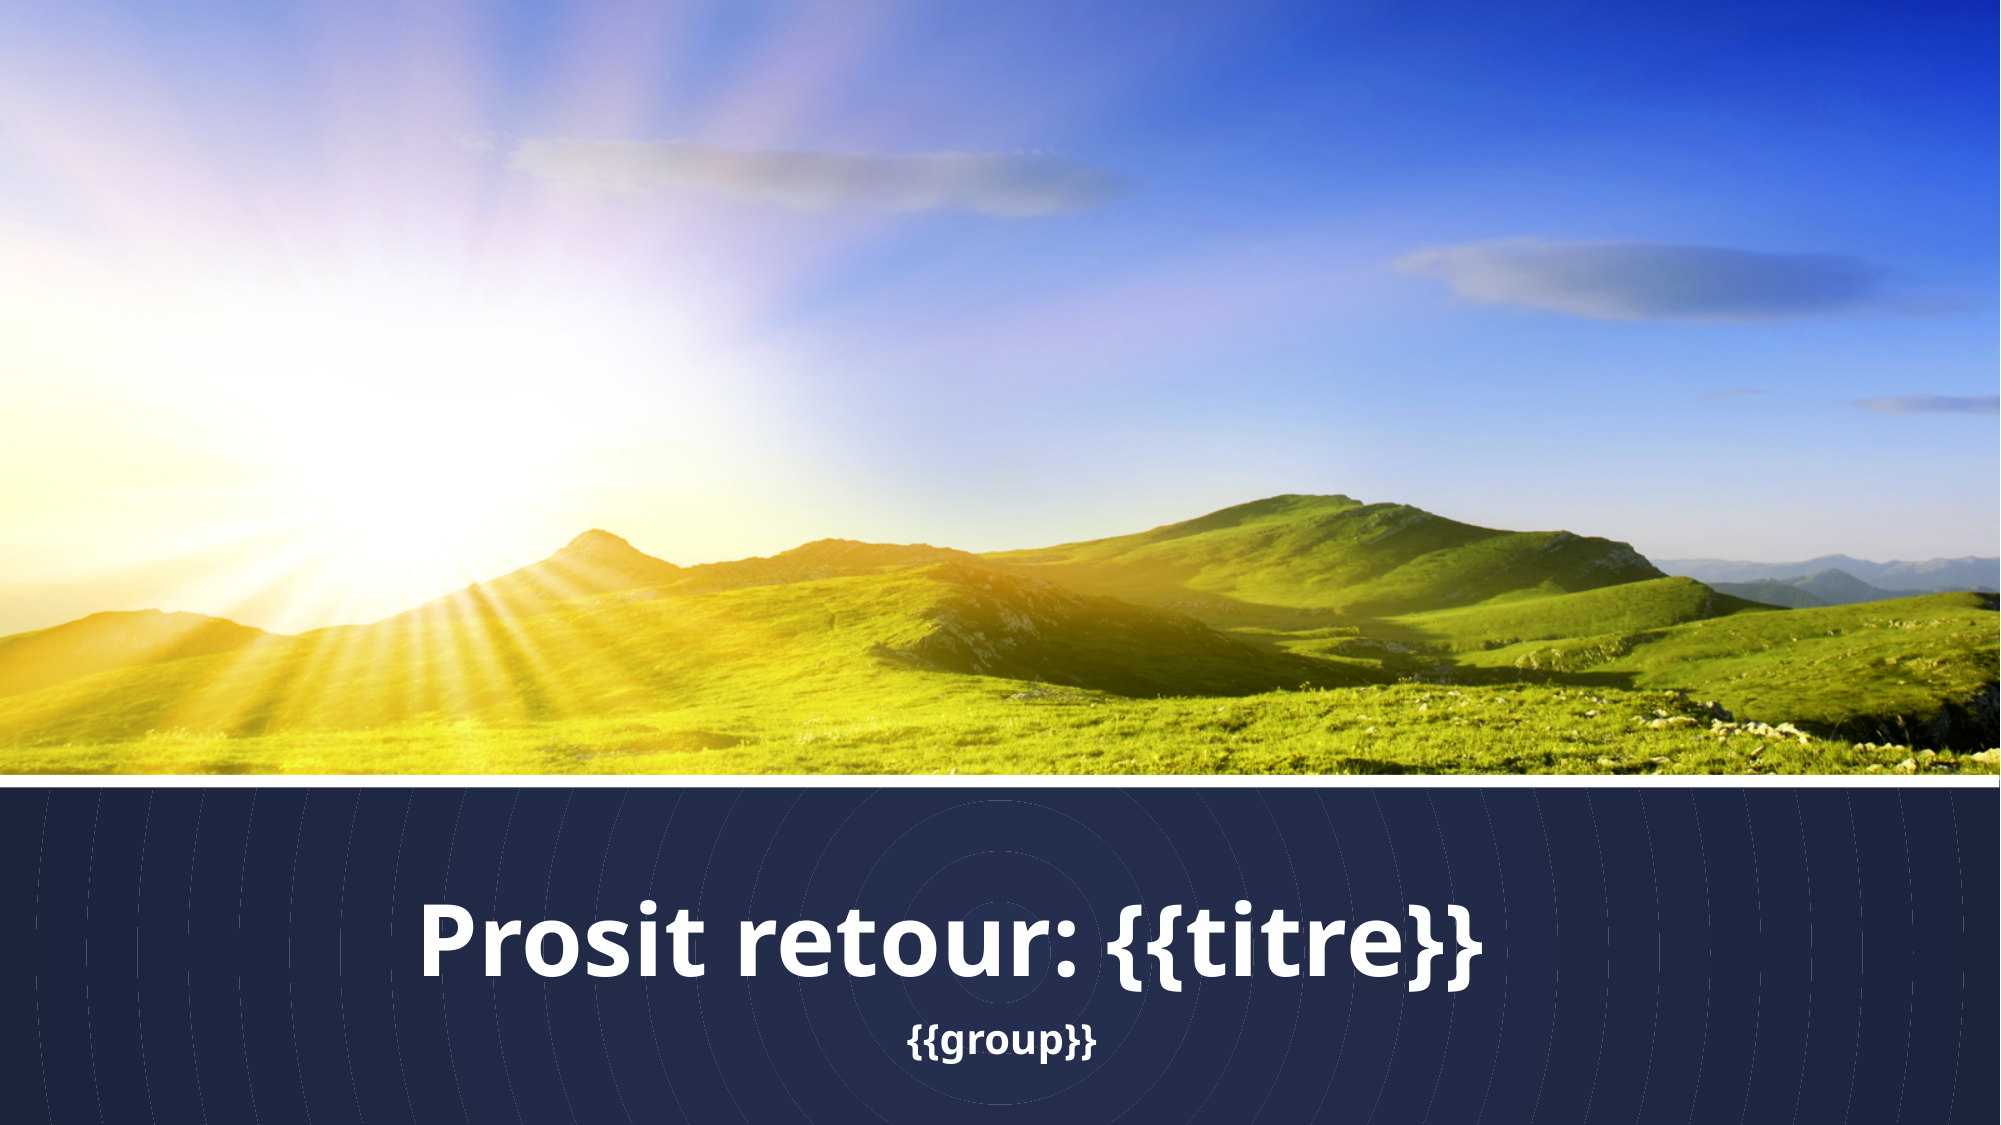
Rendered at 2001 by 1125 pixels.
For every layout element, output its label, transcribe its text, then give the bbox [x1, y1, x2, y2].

title Prosit retour: {{titre}} [149, 818, 1752, 1006]
picture [0, 0, 2000, 774]
subtitle {{group}} [252, 1011, 1752, 1084]
